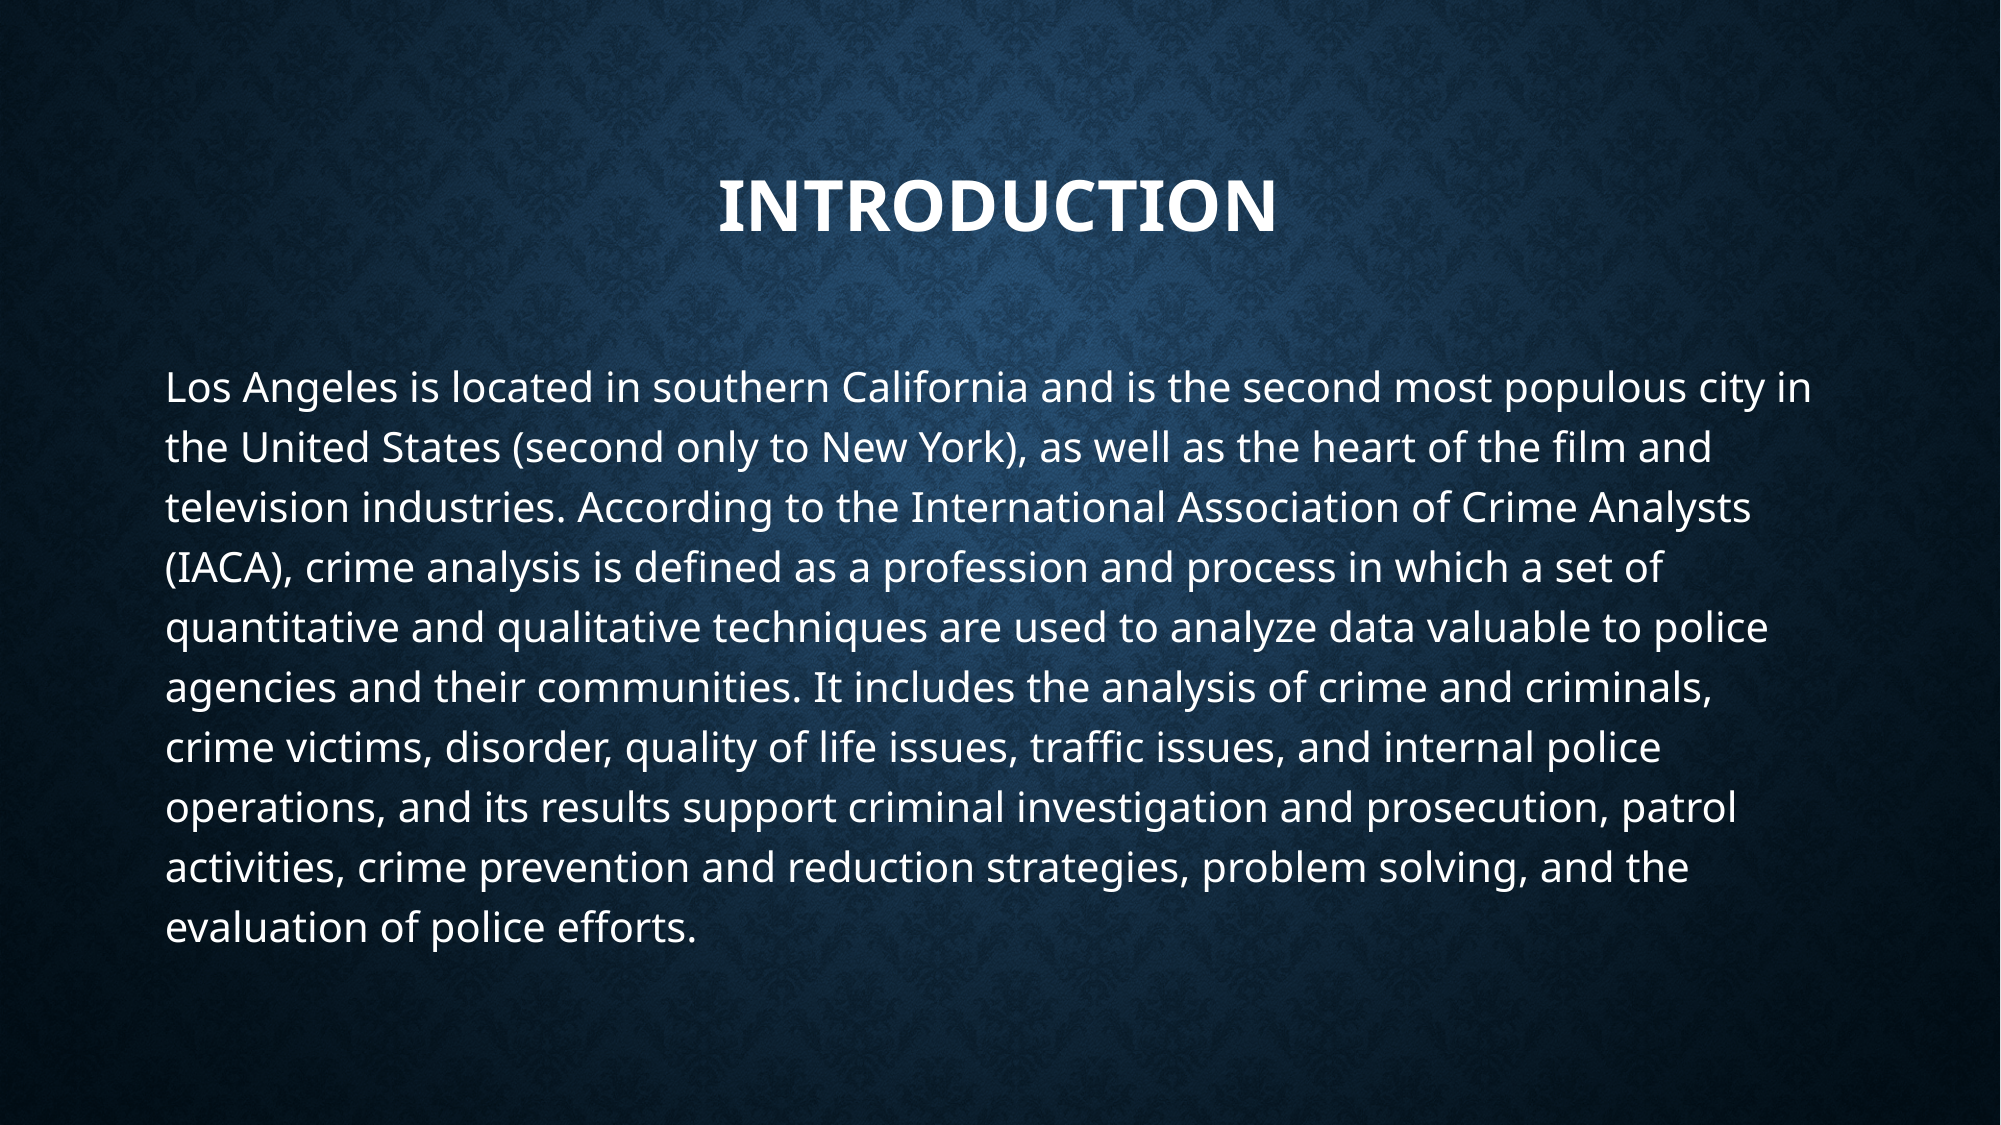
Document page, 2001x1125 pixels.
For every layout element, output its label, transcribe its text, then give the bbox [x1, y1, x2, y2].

list Los Angeles is located in southern California and is the second most populous city in the United States (second only to New York), as well as the heart of the film and television industries. According to the International Association of Crime Analysts (IACA), crime analysis is defined as a profession and process in which a set of quantitative and qualitative techniques are used to analyze data valuable to police agencies and their communities. It includes the analysis of crime and criminals, crime victims, disorder, quality of life issues, traffic issues, and internal police operations, and its results support criminal investigation and prosecution, patrol activities, crime prevention and reduction strategies, problem solving, and the evaluation of police efforts. [149, 343, 1849, 950]
title Introduction [149, 99, 1849, 318]
